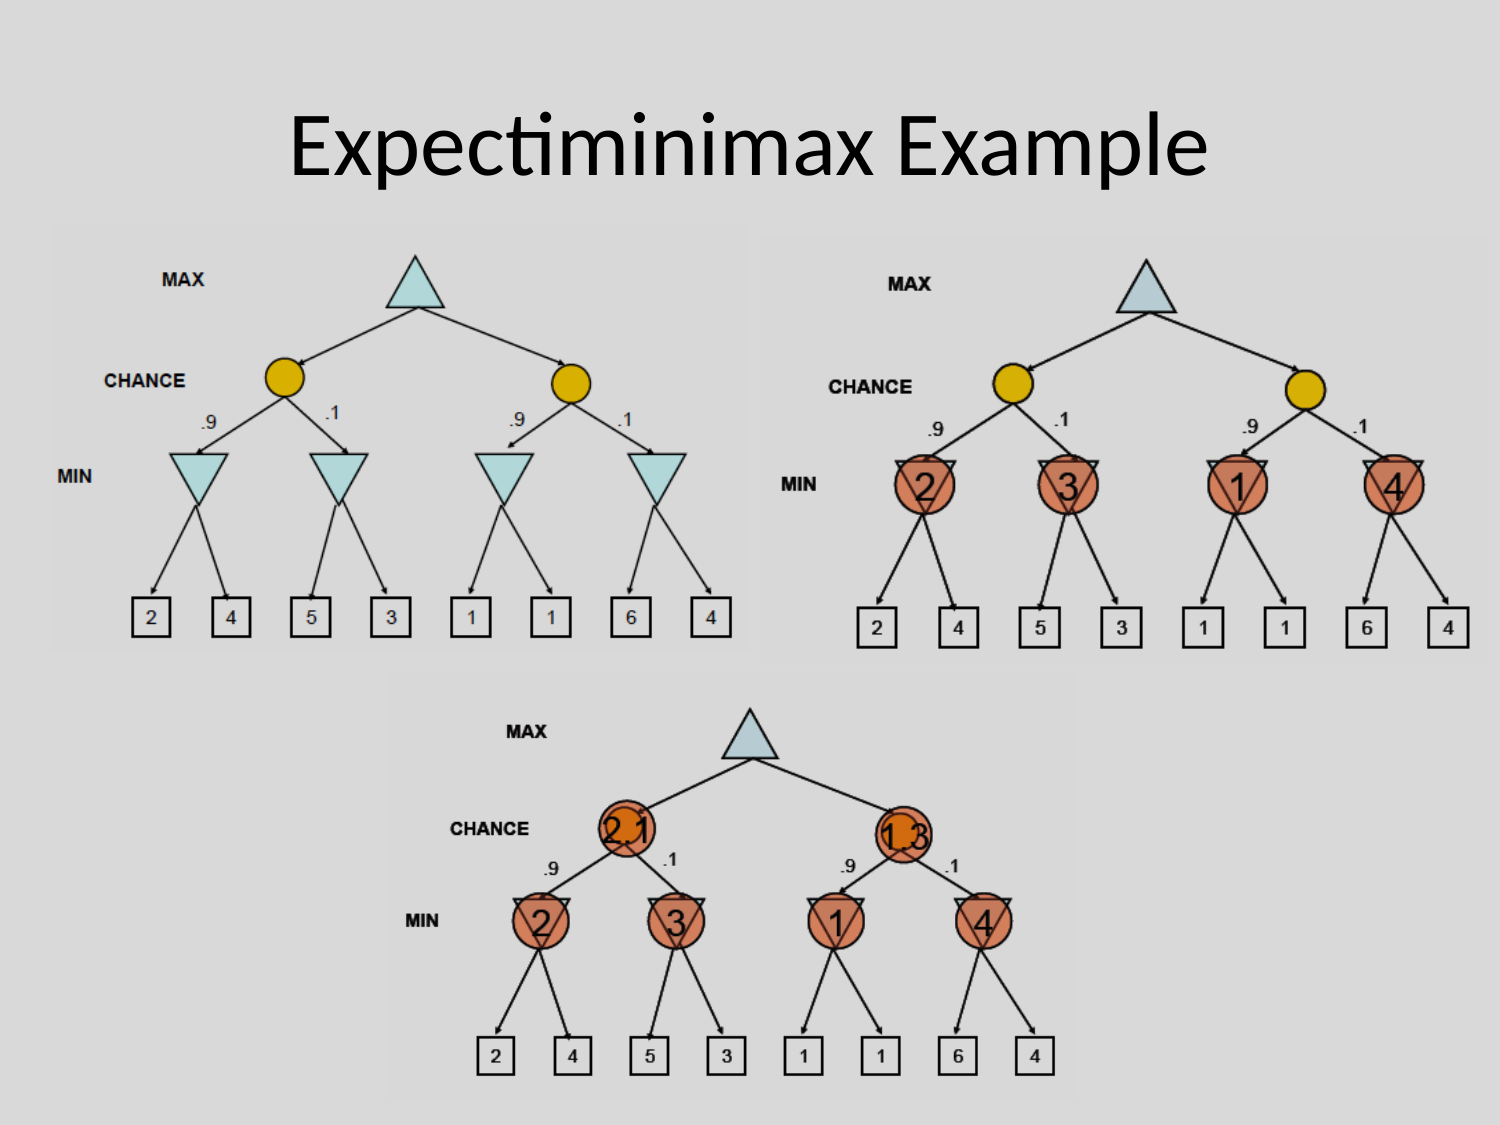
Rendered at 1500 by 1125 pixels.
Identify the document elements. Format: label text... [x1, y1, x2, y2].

picture [389, 673, 1076, 1101]
picture [49, 224, 751, 652]
picture [761, 235, 1488, 663]
title Expectiminimax Example [75, 45, 1425, 233]
